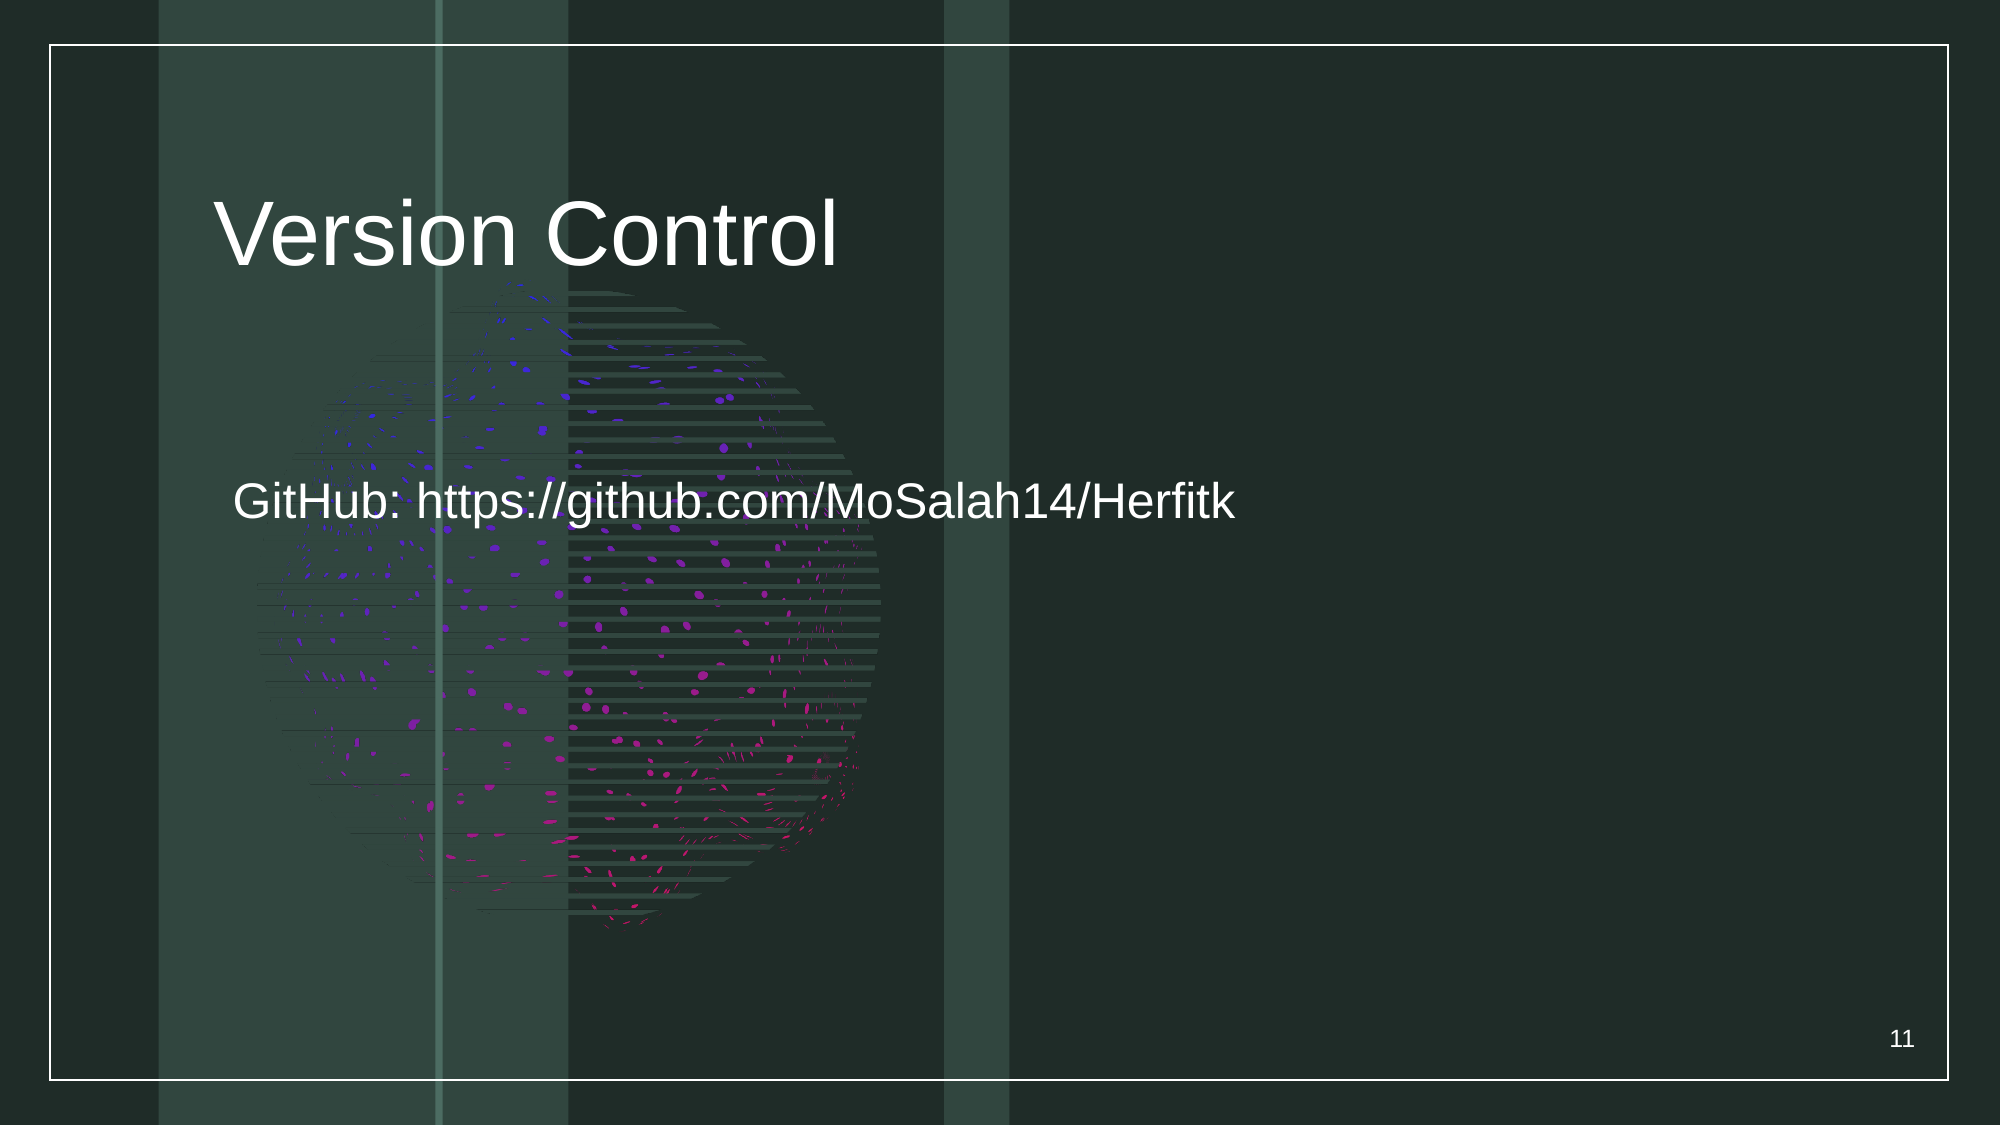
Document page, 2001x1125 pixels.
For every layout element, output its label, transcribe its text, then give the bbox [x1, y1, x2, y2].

list GitHub: https://github.com/MoSalah14/Herfitk [217, 379, 1337, 975]
slide_number 11 [1791, 1008, 1931, 1068]
title Version Control [198, 66, 1096, 405]
